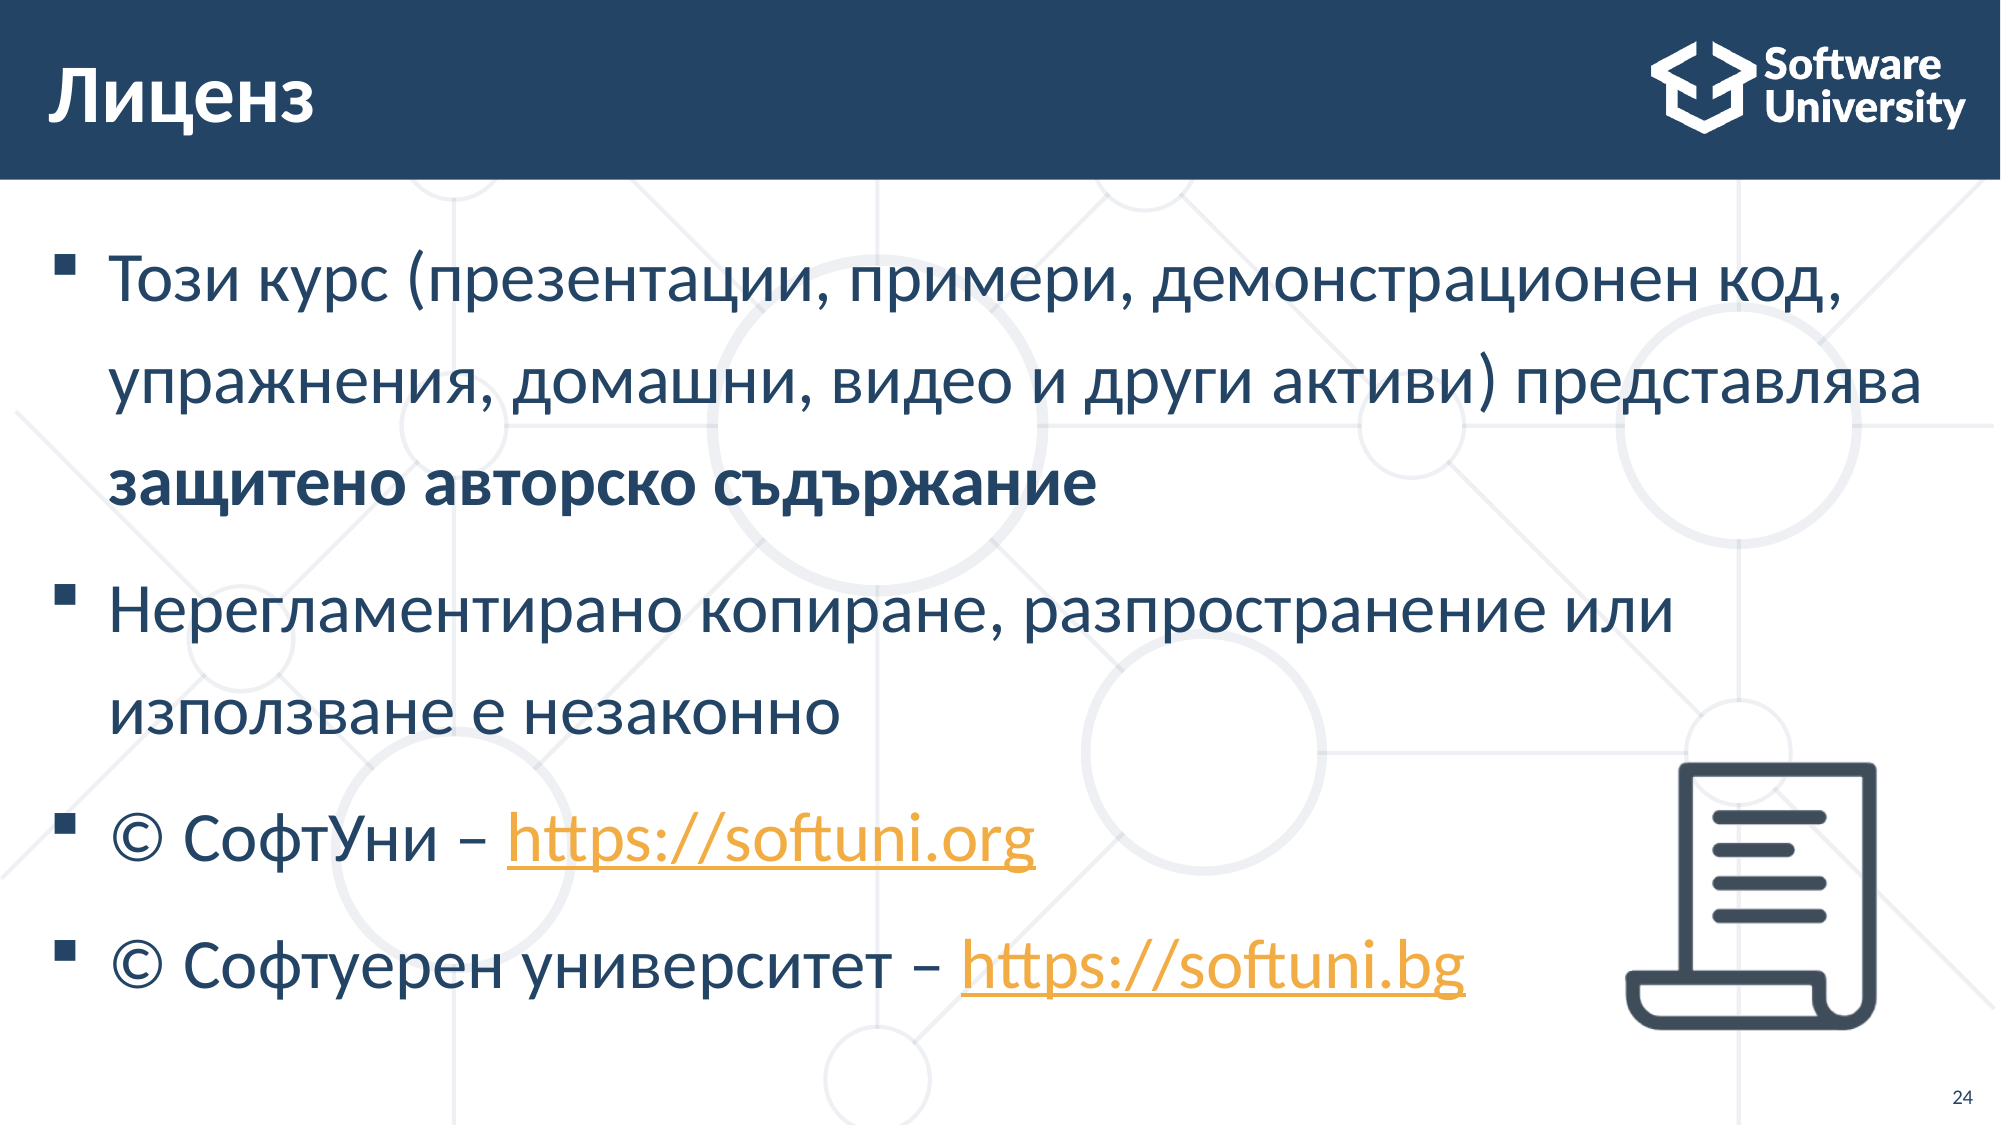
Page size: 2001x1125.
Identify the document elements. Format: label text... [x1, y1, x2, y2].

picture [1651, 41, 1966, 134]
text_box Лиценз [31, 16, 1625, 162]
text_box <number> [1927, 1067, 1989, 1116]
picture [1598, 728, 1916, 1065]
text_box Този курс (презентации, примери, демонстрационен код, упражнения, домашни, видео и други активи) представлява защитено авторско съдържание Нерегламентирано копиране, разпространение или използване е незаконно © СофтУни – https://softuni.org © Софтуерен университет – https://softuni.bg [31, 208, 1970, 1103]
